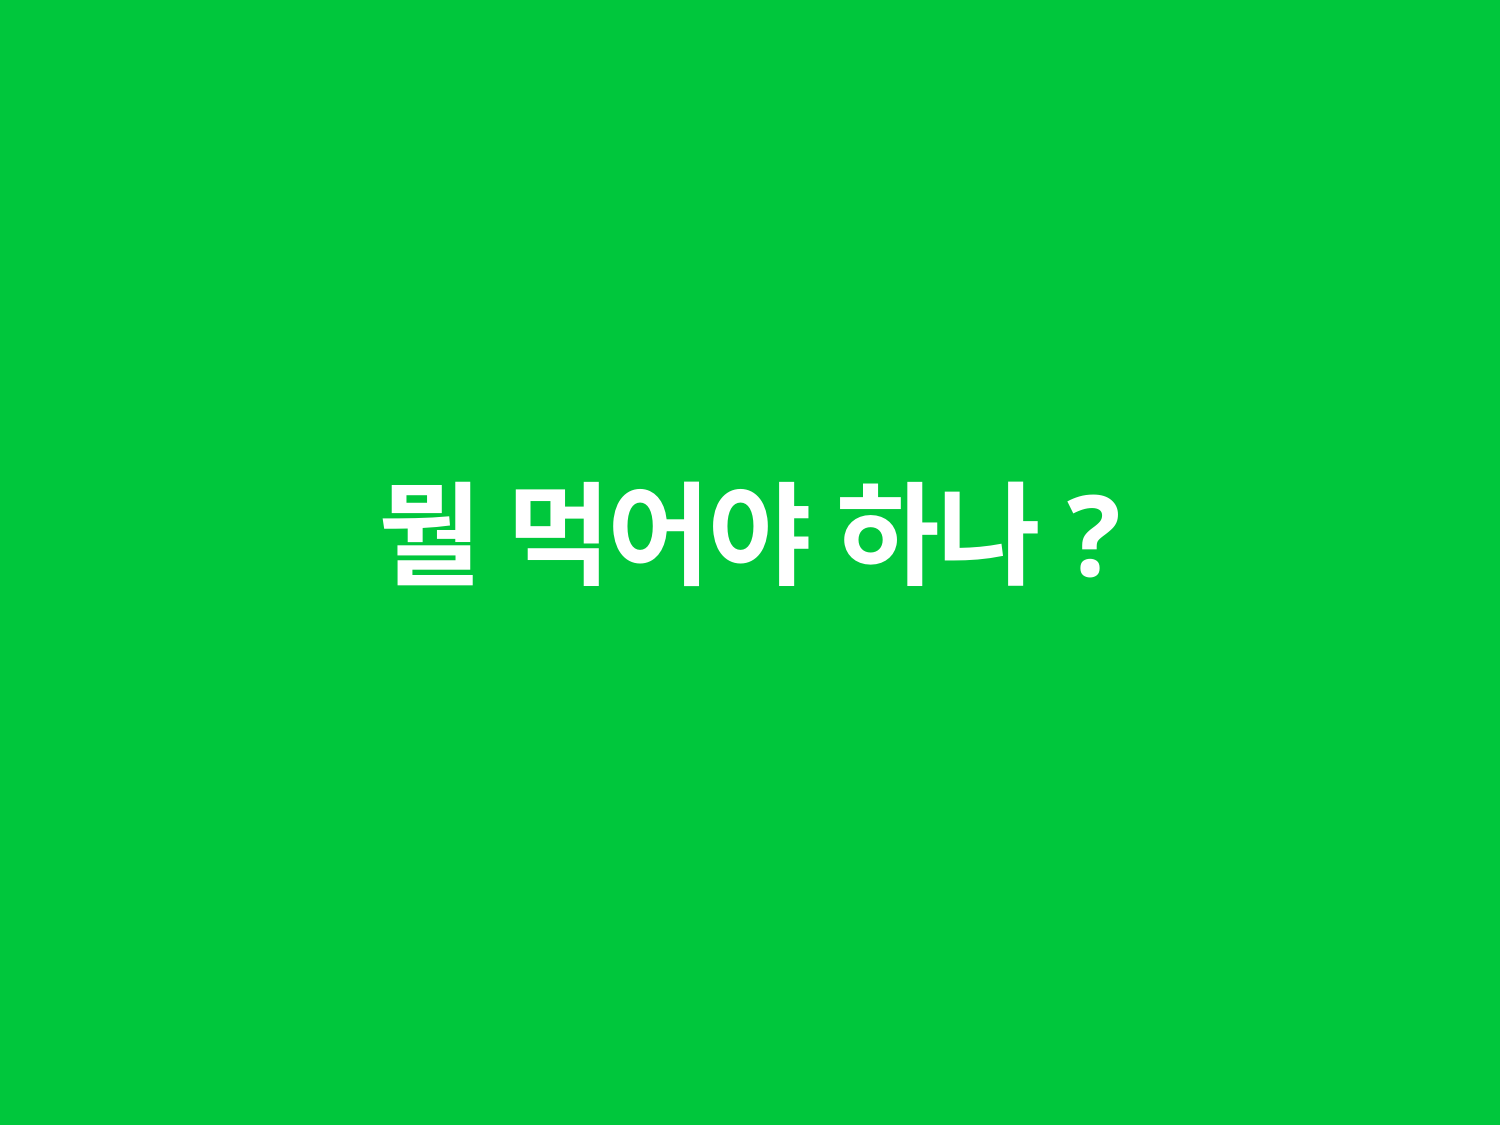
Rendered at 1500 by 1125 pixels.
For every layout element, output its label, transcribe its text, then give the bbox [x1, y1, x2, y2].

text_box 뭘 먹어야 하나? [301, 456, 1199, 606]
